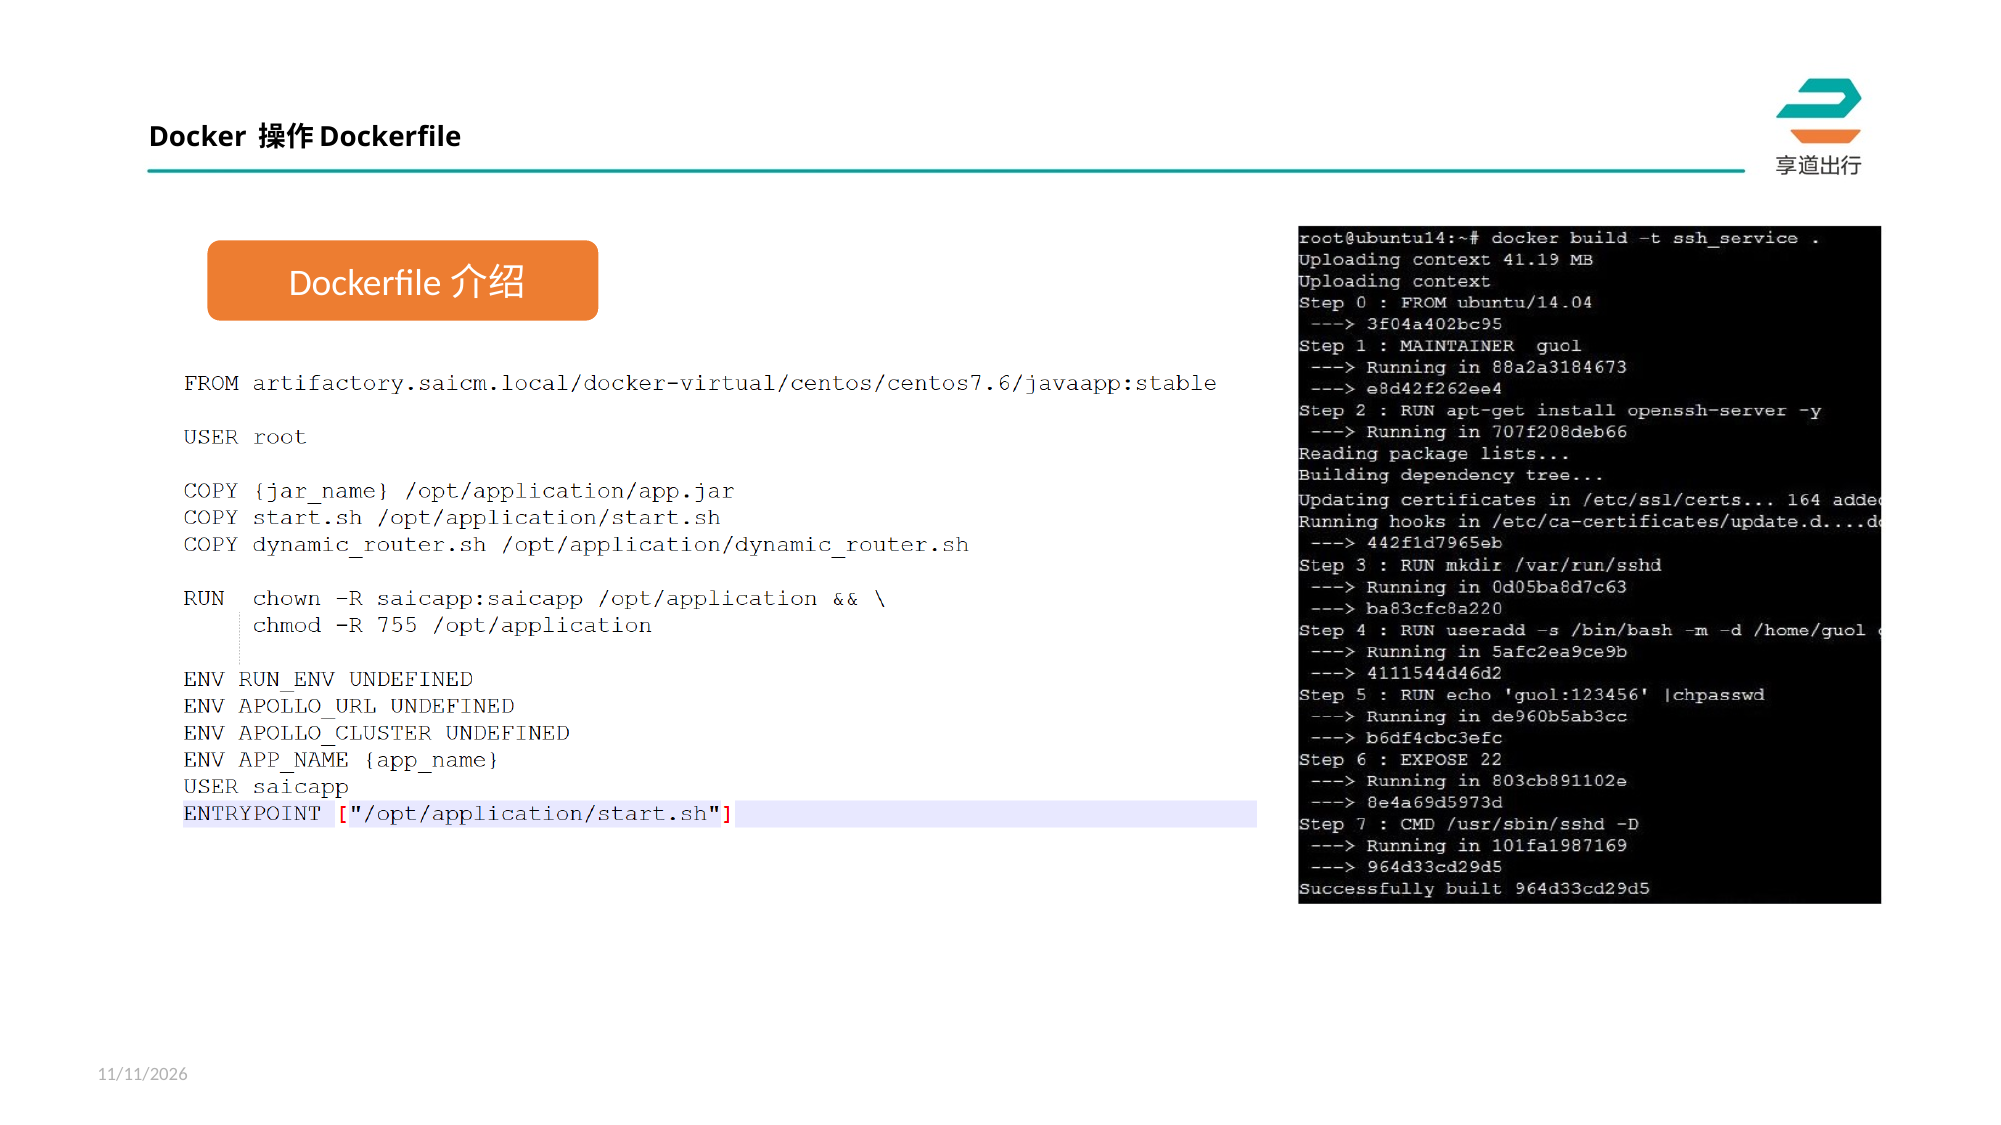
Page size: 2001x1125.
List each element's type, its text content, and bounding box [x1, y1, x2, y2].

title Docker 操作Dockerfile [133, 104, 1745, 160]
picture [0, 0, 2001, 1125]
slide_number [82, 1042, 533, 1103]
text_box Dockerfile介绍 [204, 237, 602, 324]
